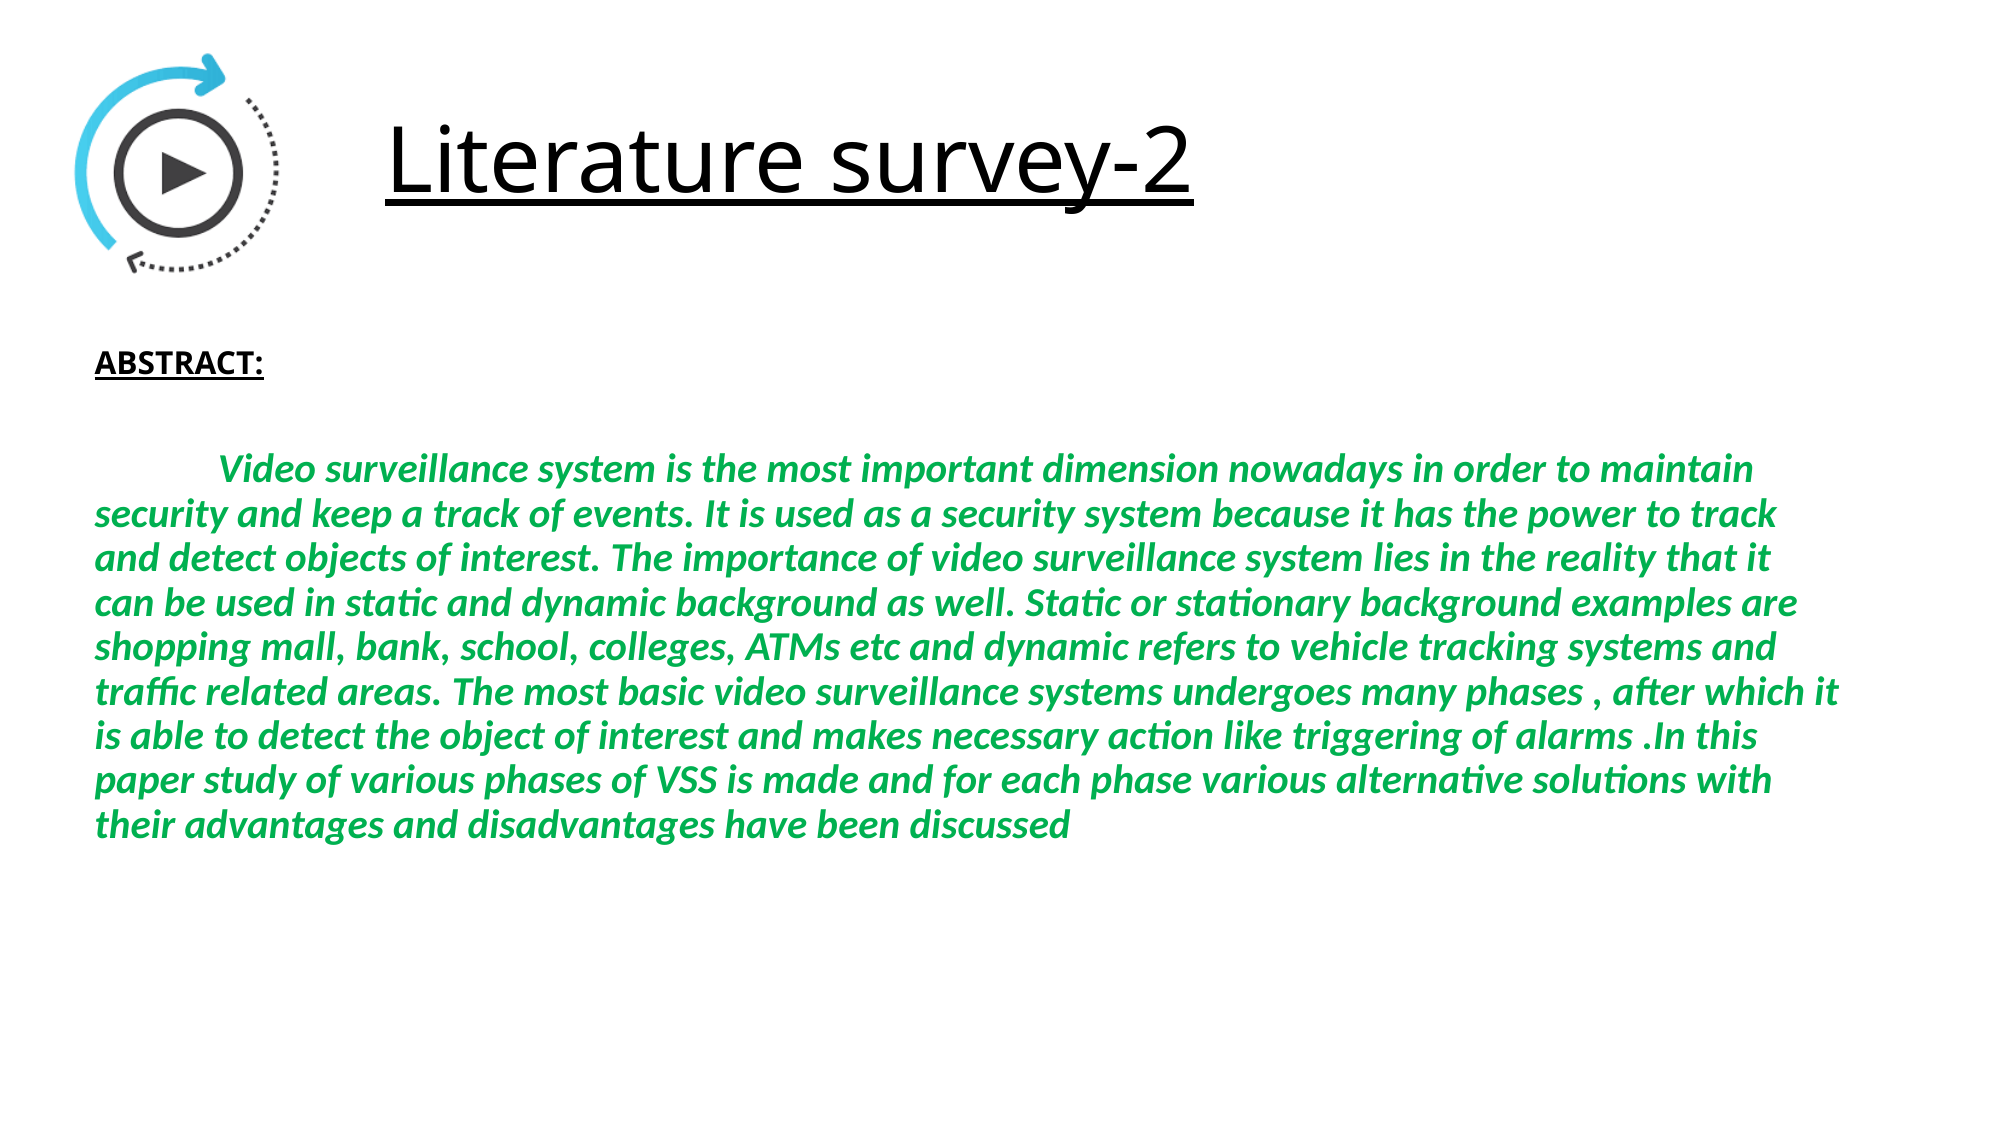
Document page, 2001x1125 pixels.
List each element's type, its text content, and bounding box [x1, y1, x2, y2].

title Literature survey-2 [370, 97, 1258, 228]
list ABSTRACT: Video surveillance system is the most important dimension nowadays in order to maintain security and keep a track of events. It is used as a security system because it has the power to track and detect objects of interest. The importance of video surveillance system lies in the reality that it can be used in static and dynamic background as well. Static or stationary background examples are shopping mall, bank, school, colleges, ATMs etc and dynamic refers to vehicle tracking systems and traffic related areas. The most basic video surveillance systems undergoes many phases , after which it is able to detect the object of interest and makes necessary action like triggering of alarms .In this paper study of various phases of VSS is made and for each phase various alternative solutions with their advantages and disadvantages have been discussed [79, 285, 1859, 972]
picture [27, 39, 324, 286]
